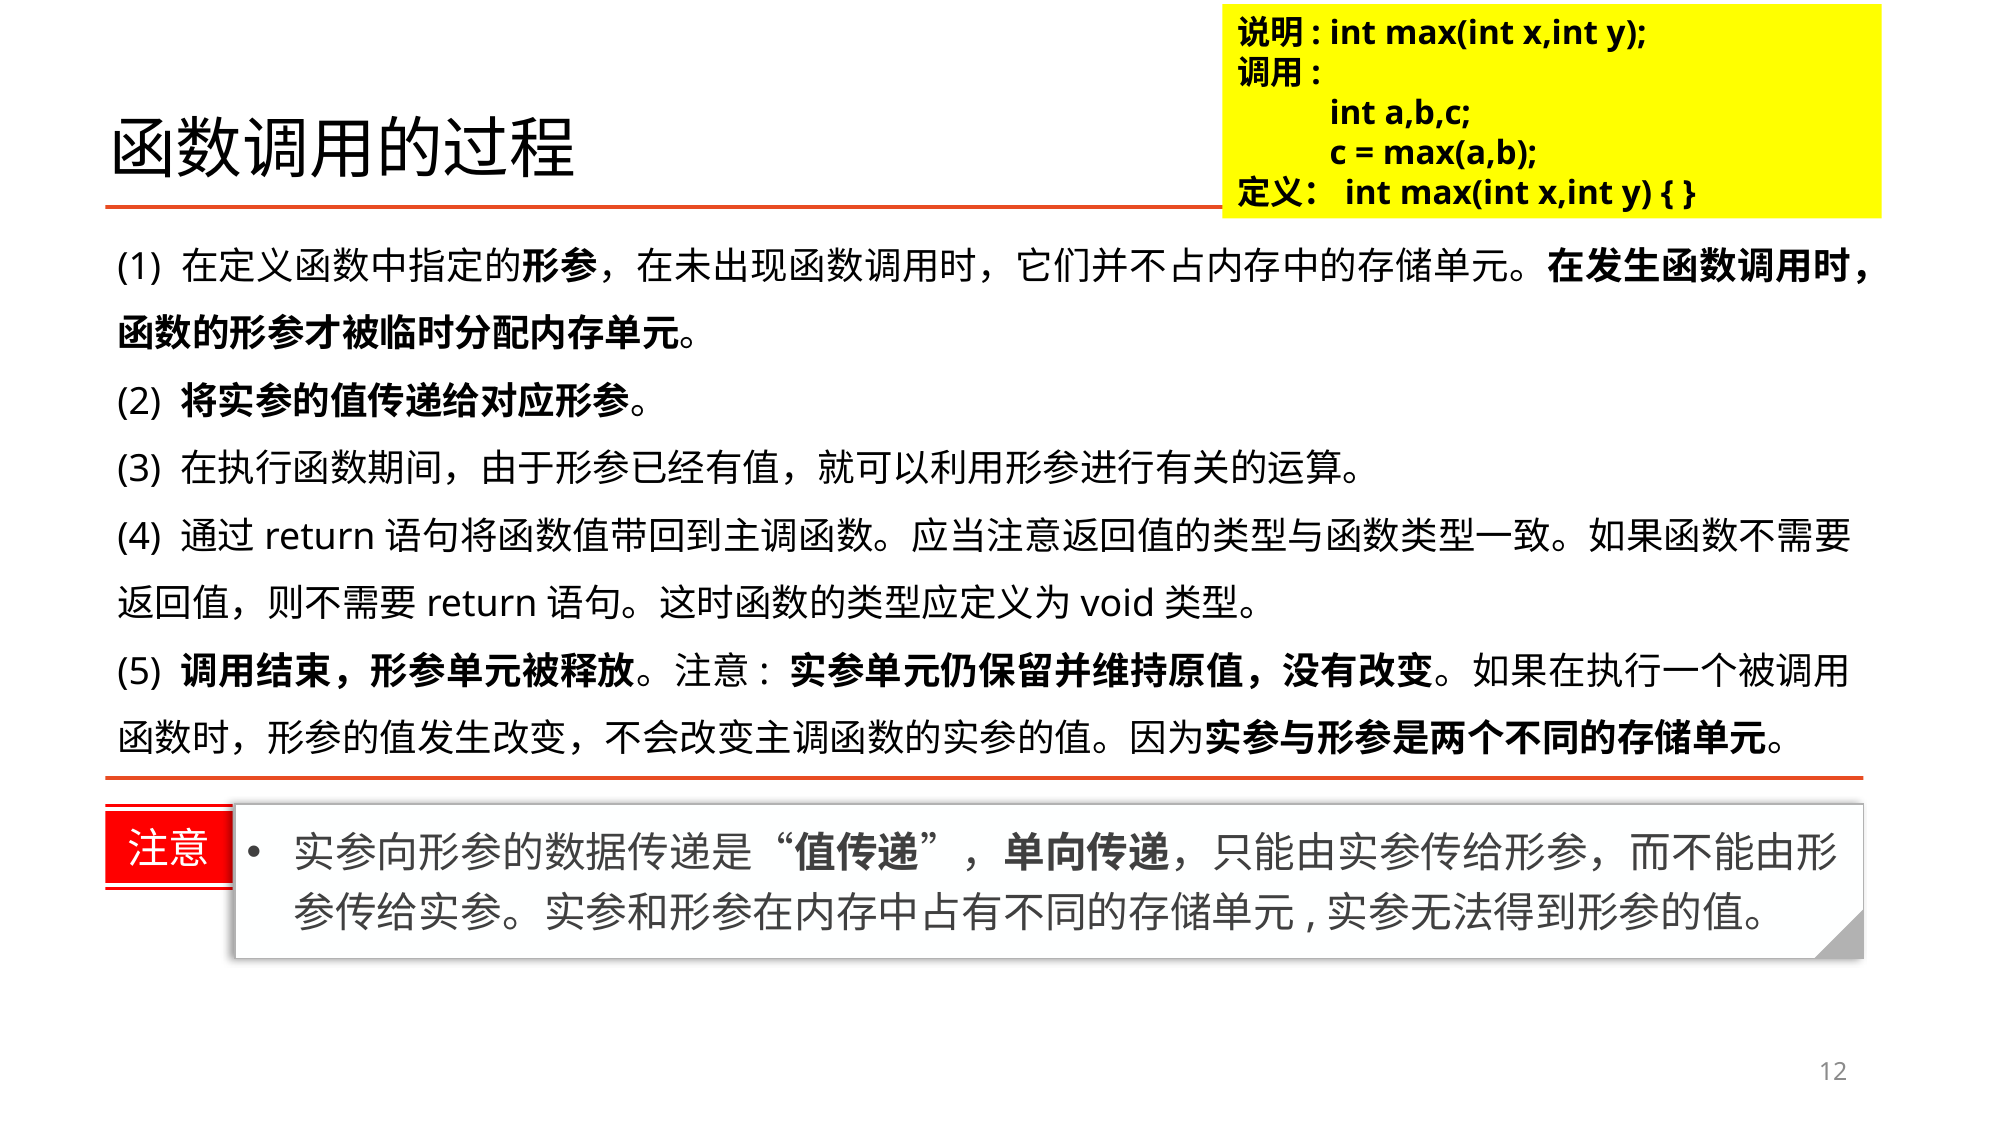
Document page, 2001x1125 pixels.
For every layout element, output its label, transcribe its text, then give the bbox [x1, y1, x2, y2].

title 函数调用的过程 [94, 42, 1820, 261]
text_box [105, 804, 1864, 959]
text_box 说明: int max(int x,int y); 调用: int a,b,c; c = max(a,b); 定义：int max(int x,int y) { } [1222, 4, 1882, 219]
slide_number 12 [1412, 1042, 1863, 1103]
